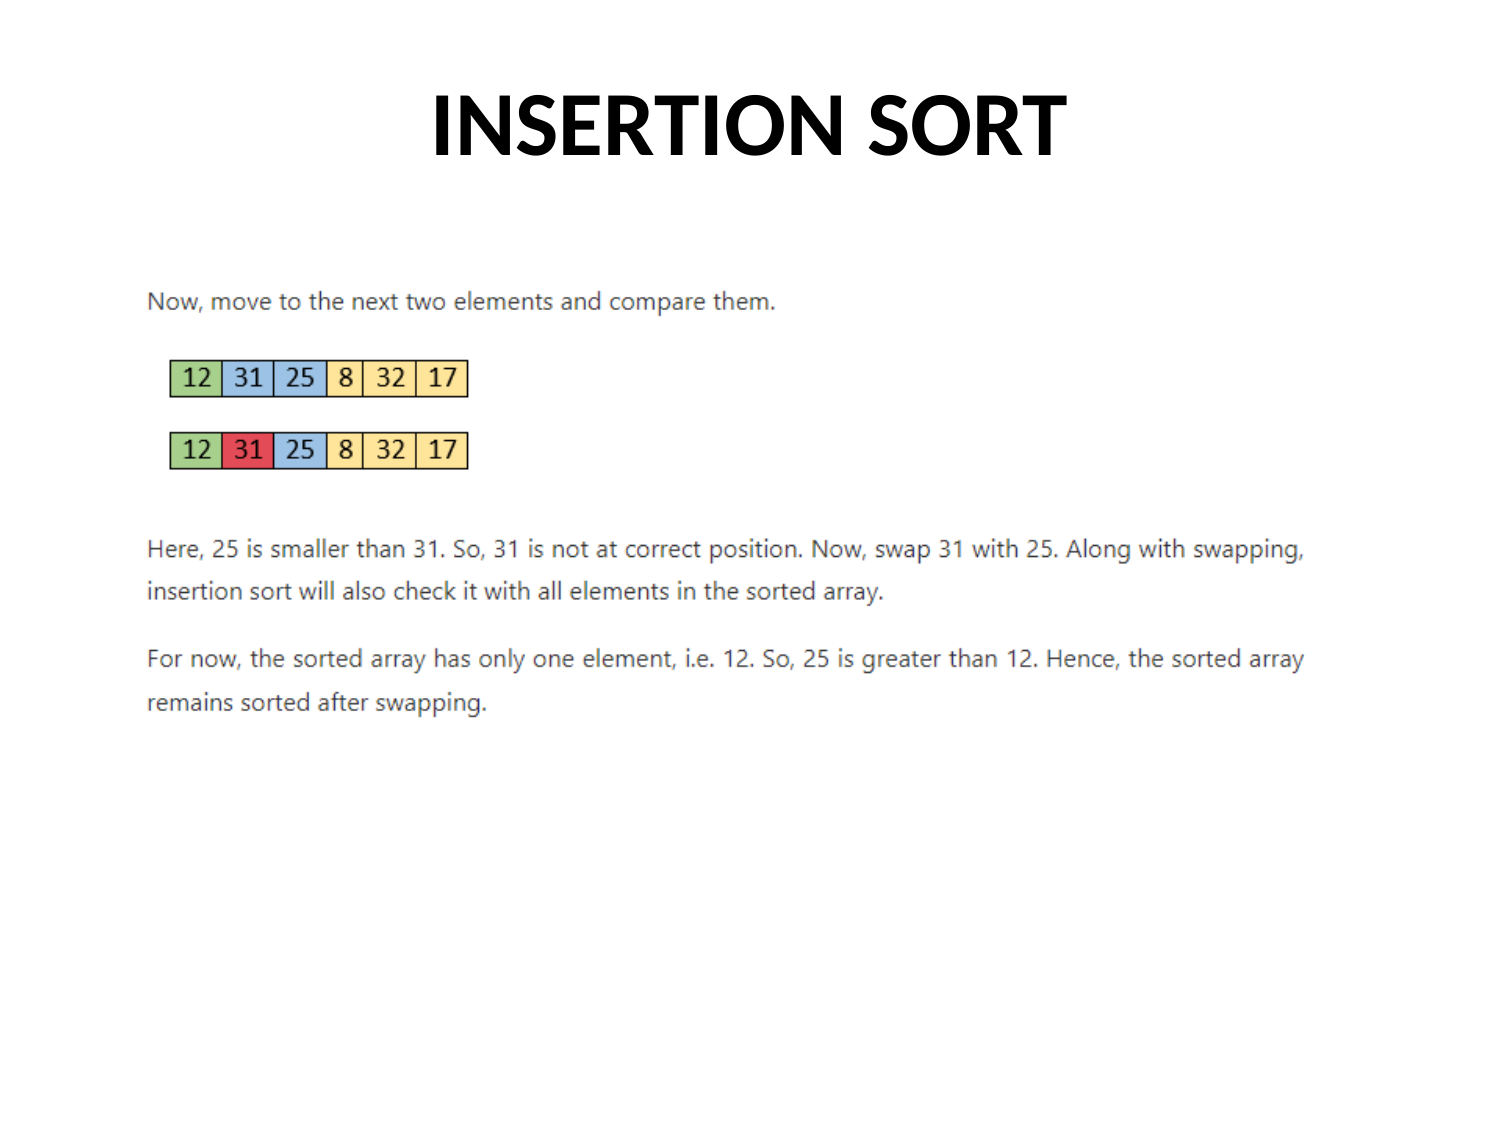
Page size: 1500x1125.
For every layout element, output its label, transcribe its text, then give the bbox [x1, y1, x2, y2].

picture [137, 274, 1318, 733]
title INSERTION SORT [112, 50, 1388, 188]
